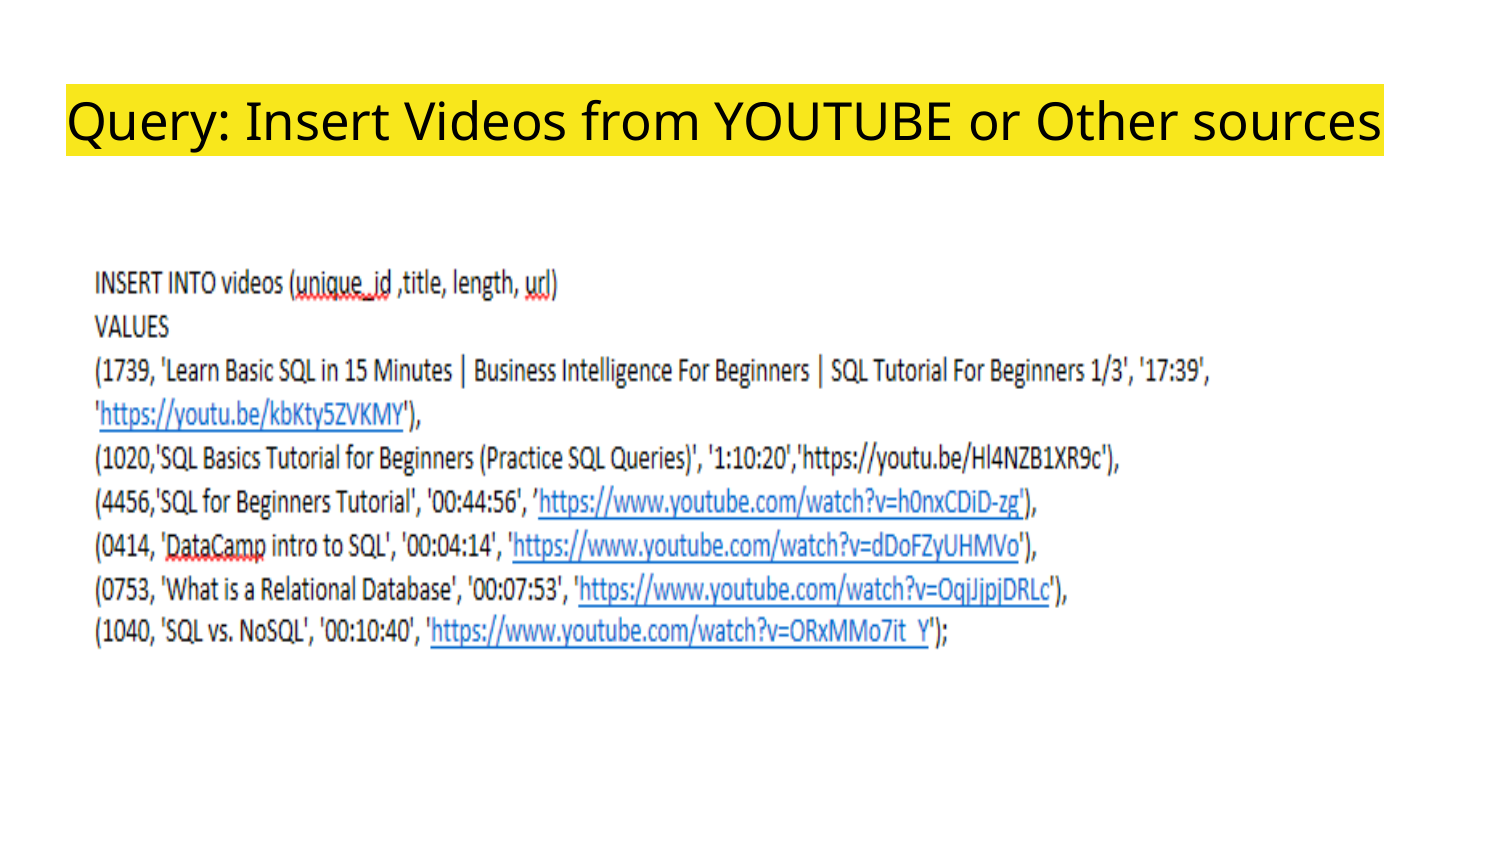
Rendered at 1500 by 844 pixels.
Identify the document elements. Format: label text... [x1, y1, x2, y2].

picture [66, 226, 1255, 698]
title Query: Insert Videos from YOUTUBE or Other sources [51, 72, 1449, 167]
